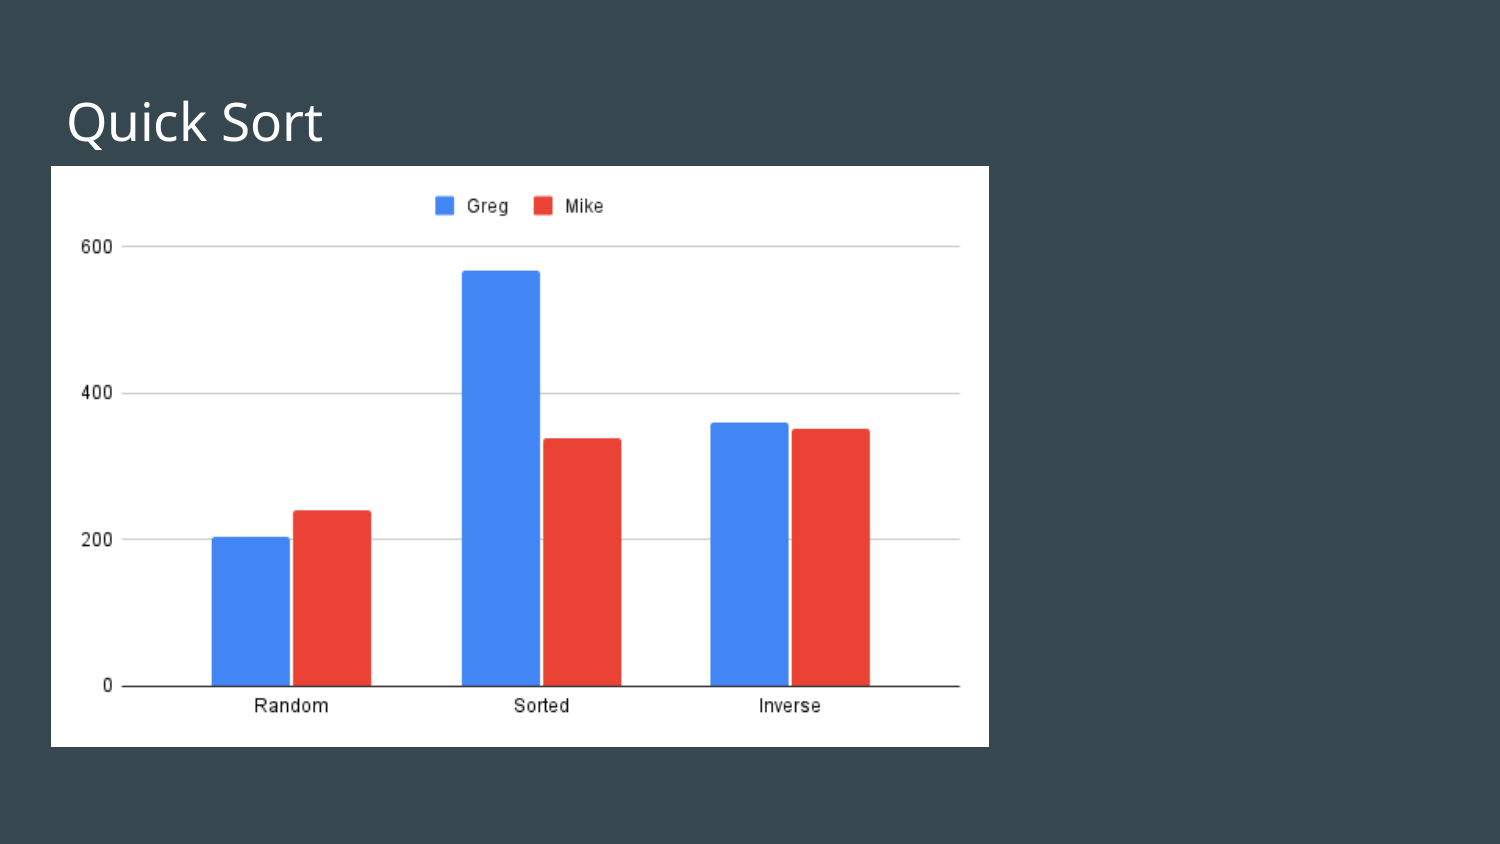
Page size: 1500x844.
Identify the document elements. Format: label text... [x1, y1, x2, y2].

title Quick Sort [51, 72, 1449, 167]
picture [50, 166, 989, 747]
